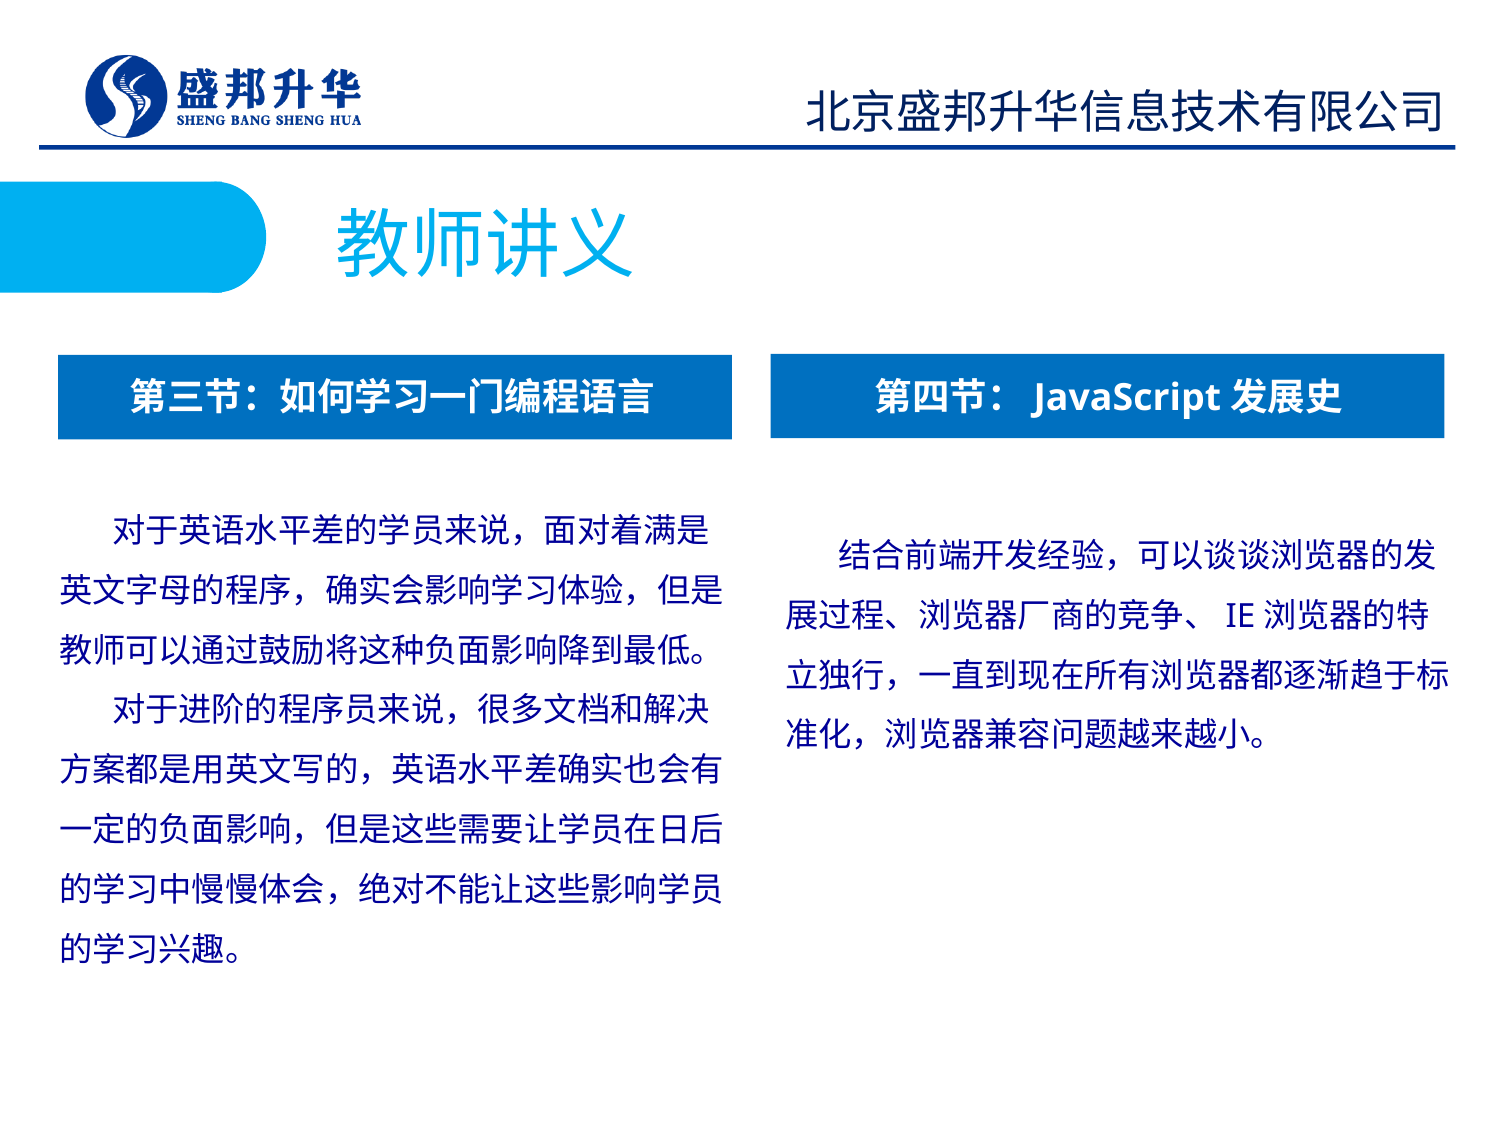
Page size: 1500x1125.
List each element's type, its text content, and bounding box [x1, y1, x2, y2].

text_box [769, 352, 1446, 440]
text_box [56, 353, 734, 441]
text_box 结合前端开发经验，可以谈谈浏览器的发展过程、浏览器厂商的竞争、IE浏览器的特立独行，一直到现在所有浏览器都逐渐趋于标准化，浏览器兼容问题越来越小。 [770, 506, 1470, 761]
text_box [0, 181, 322, 293]
text_box 北京盛邦升华信息技术有限公司 [790, 85, 1482, 182]
text_box 第四节：JavaScript发展史 [865, 368, 1357, 423]
text_box 对于英语水平差的学员来说，面对着满是英文字母的程序，确实会影响学习体验，但是教师可以通过鼓励将这种负面影响降到最低。 对于进阶的程序员来说，很多文档和解决方案都是用英文写的，英语水平差确实也会有一定的负面影响，但是这些需要让学员在日后的学习中慢慢体会，绝对不能让这些影响学员的学习兴趣。 [44, 481, 744, 976]
text_box 第三节：如何学习一门编程语言 [120, 368, 681, 423]
text_box 教师讲义 [326, 189, 1500, 294]
picture [75, 44, 371, 145]
